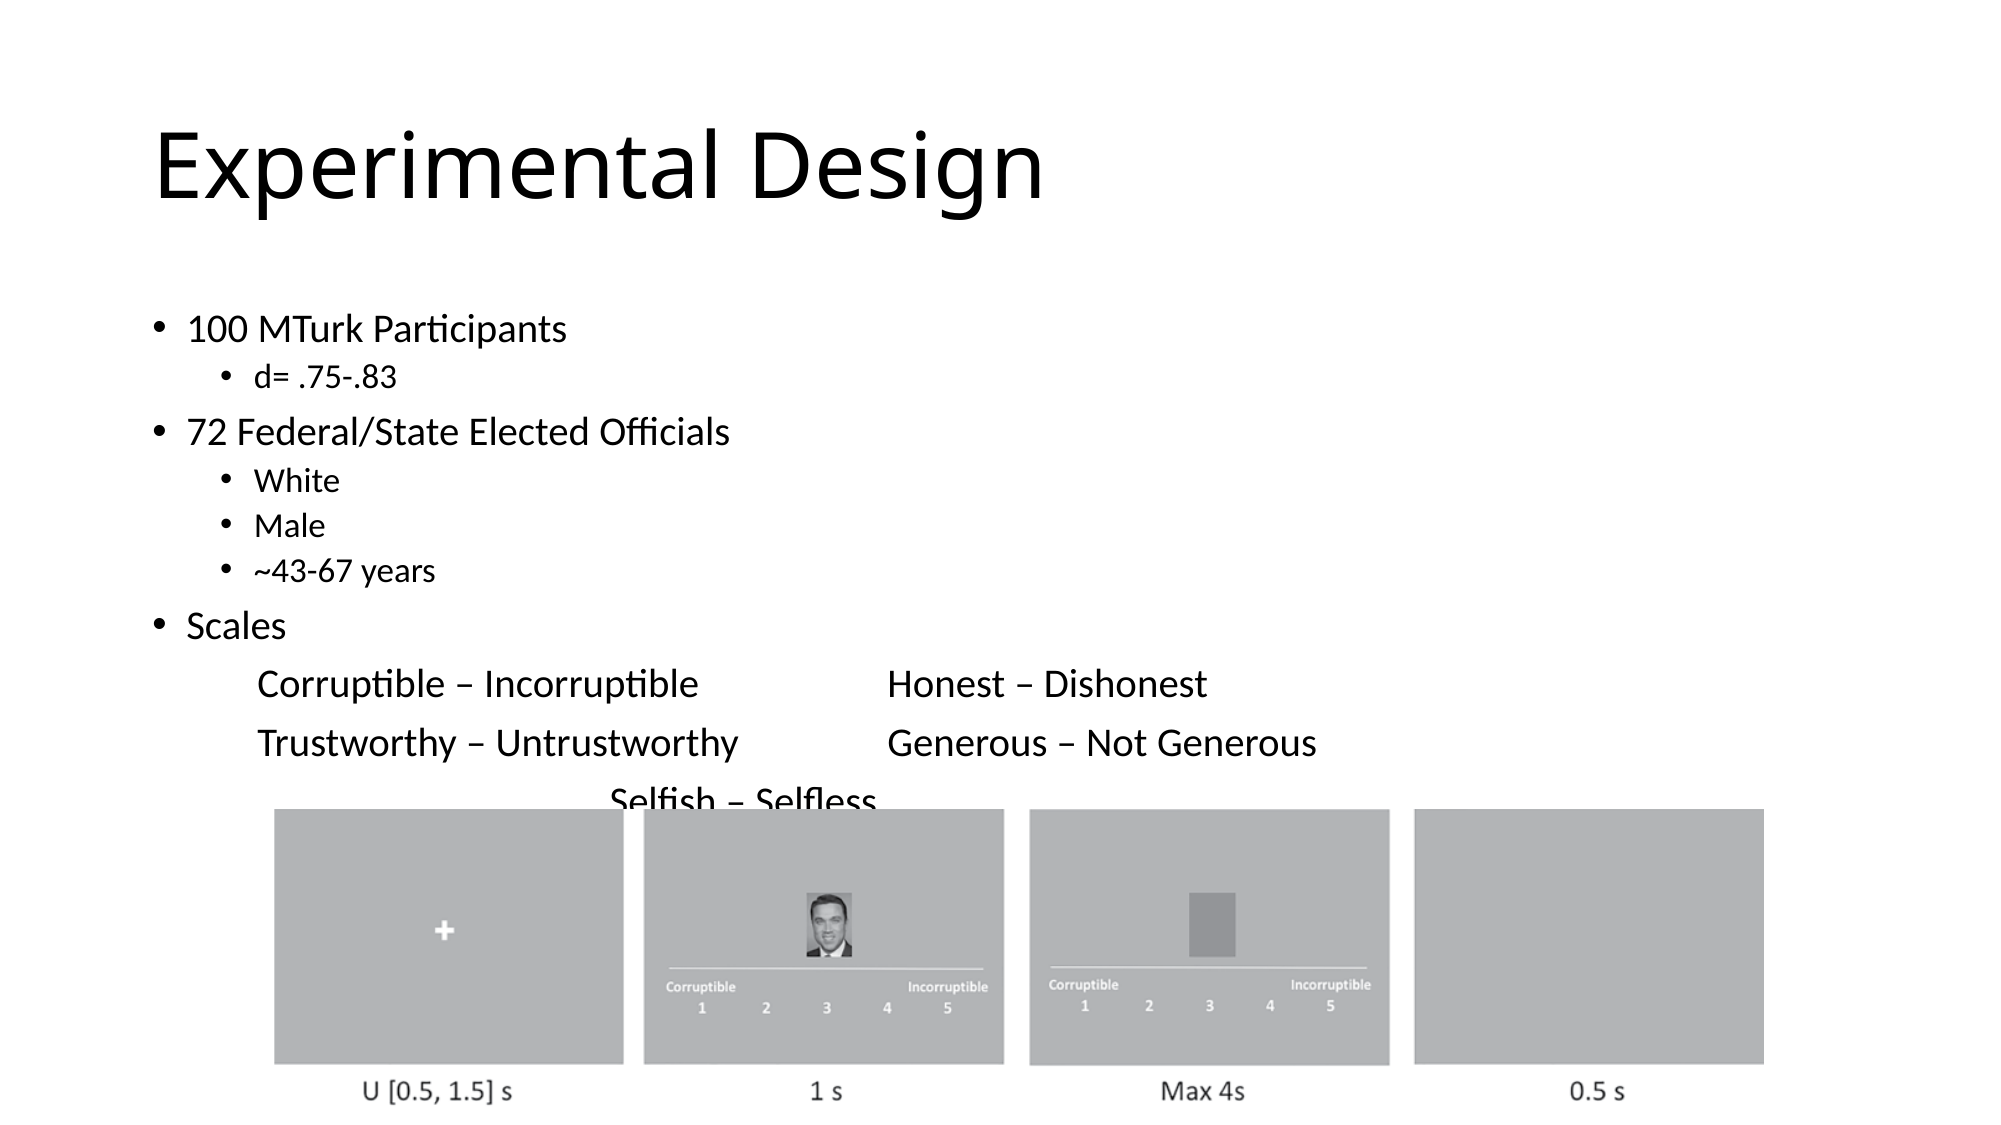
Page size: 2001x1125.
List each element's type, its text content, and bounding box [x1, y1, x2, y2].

title Experimental Design [137, 59, 1863, 278]
picture [274, 809, 1764, 1109]
list 100 MTurk Participants d= .75-.83 72 Federal/State Elected Officials White Male ~43-67 years Scales Corruptible – Incorruptible Honest – Dishonest Trustworthy – Untrustworthy Generous – Not Generous Selfish – Selfless [137, 299, 1863, 1014]
